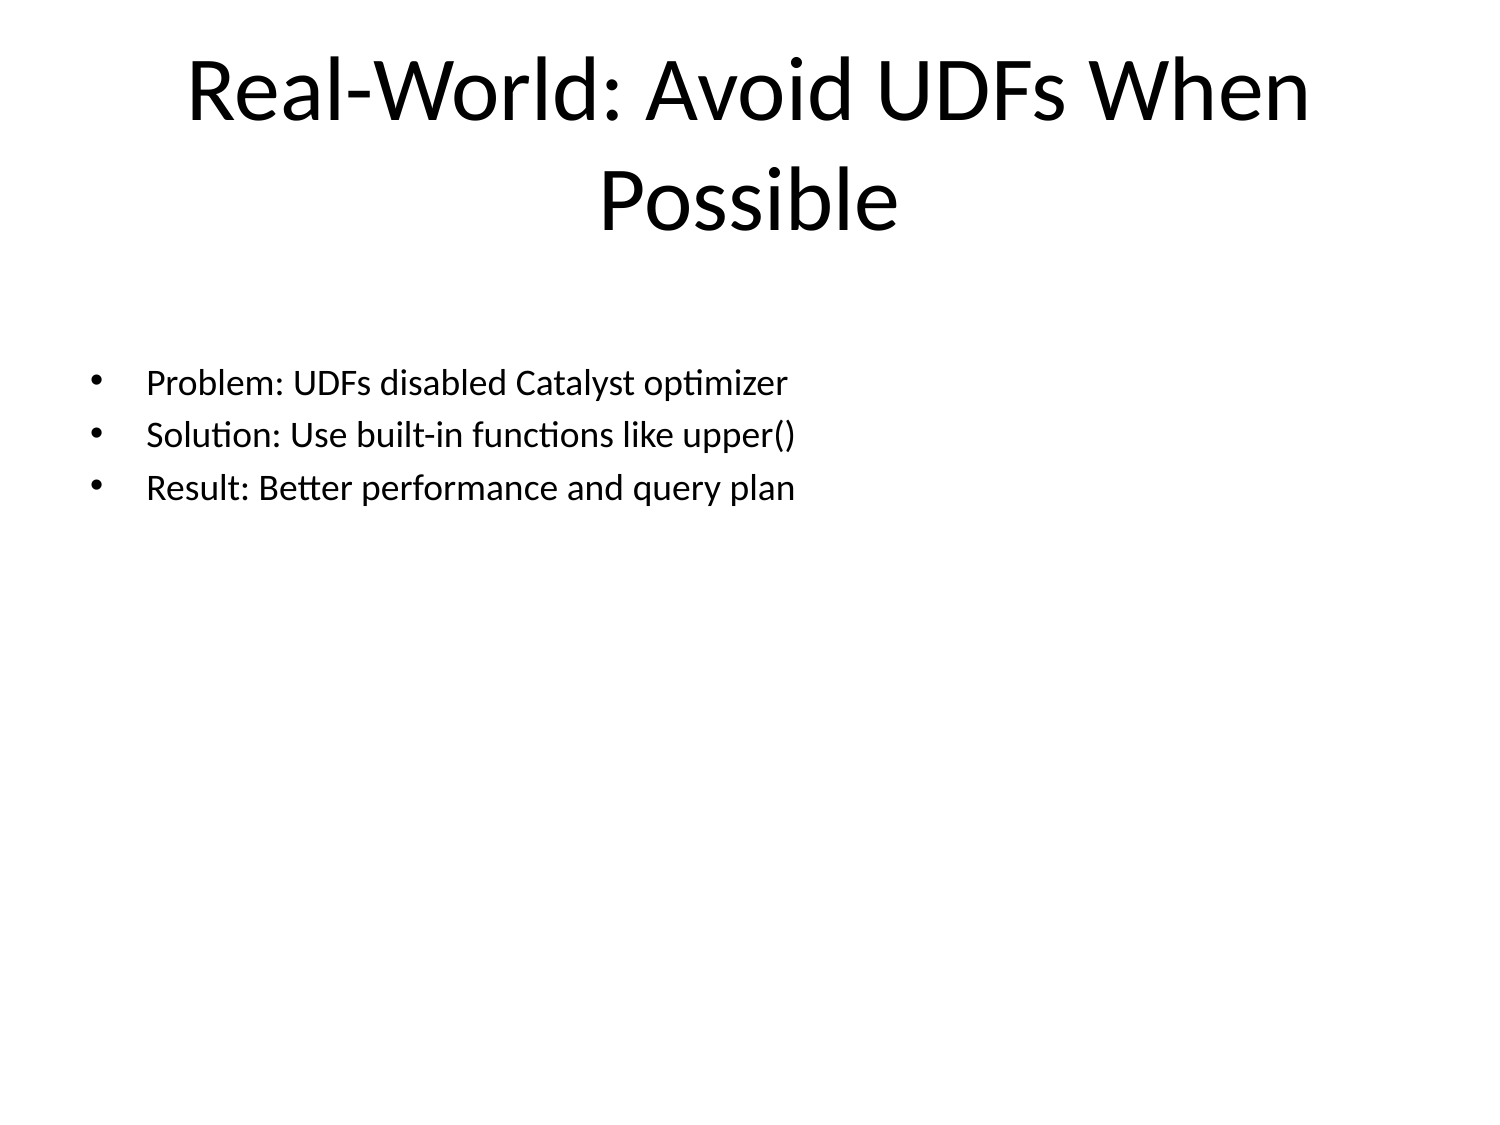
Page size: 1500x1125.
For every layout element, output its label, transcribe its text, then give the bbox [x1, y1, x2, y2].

title Real-World: Avoid UDFs When Possible [75, 45, 1425, 233]
list Problem: UDFs disabled Catalyst optimizer Solution: Use built-in functions like upper() Result: Better performance and query plan [75, 262, 1425, 1005]
